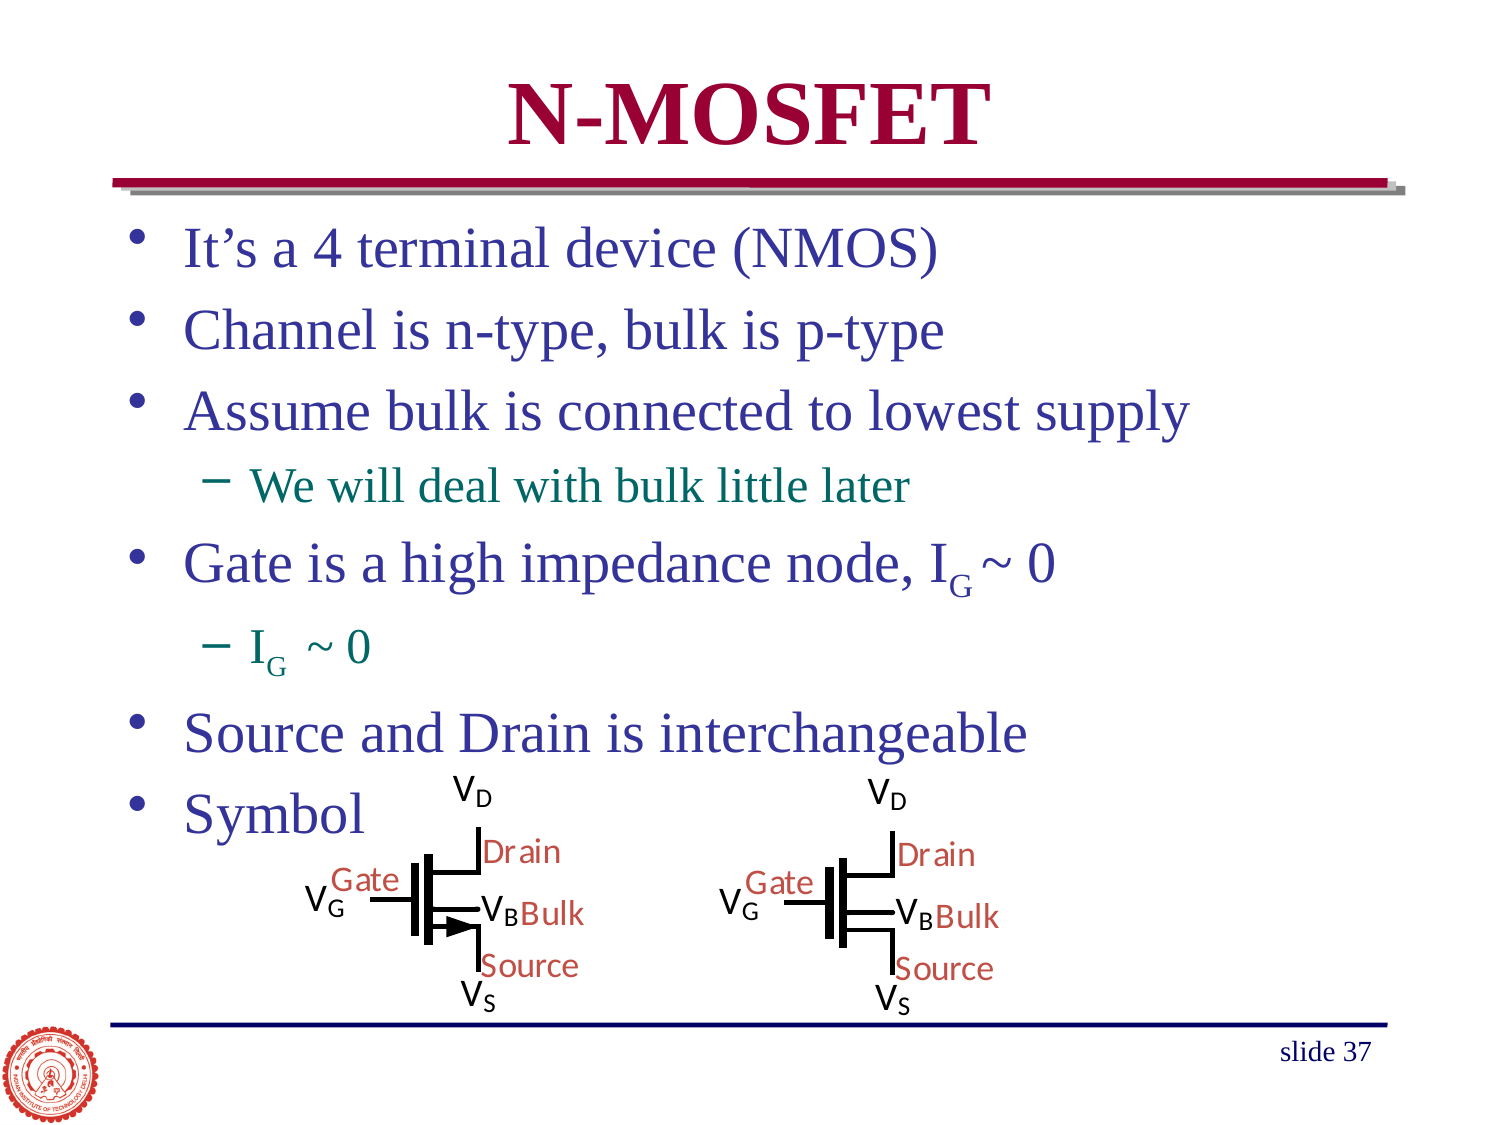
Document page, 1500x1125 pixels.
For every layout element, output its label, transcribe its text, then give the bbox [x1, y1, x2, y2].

picture [0, 1024, 101, 1125]
slide_number slide 37 [1074, 1025, 1388, 1100]
list It’s a 4 terminal device (NMOS) Channel is n-type, bulk is p-type Assume bulk is connected to lowest supply We will deal with bulk little later Gate is a high impedance node, IG ~ 0 IG ~ 0 Source and Drain is interchangeable Symbol [112, 201, 1331, 1000]
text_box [692, 740, 1019, 1047]
title N-MOSFET [112, 14, 1388, 202]
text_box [279, 748, 603, 1039]
